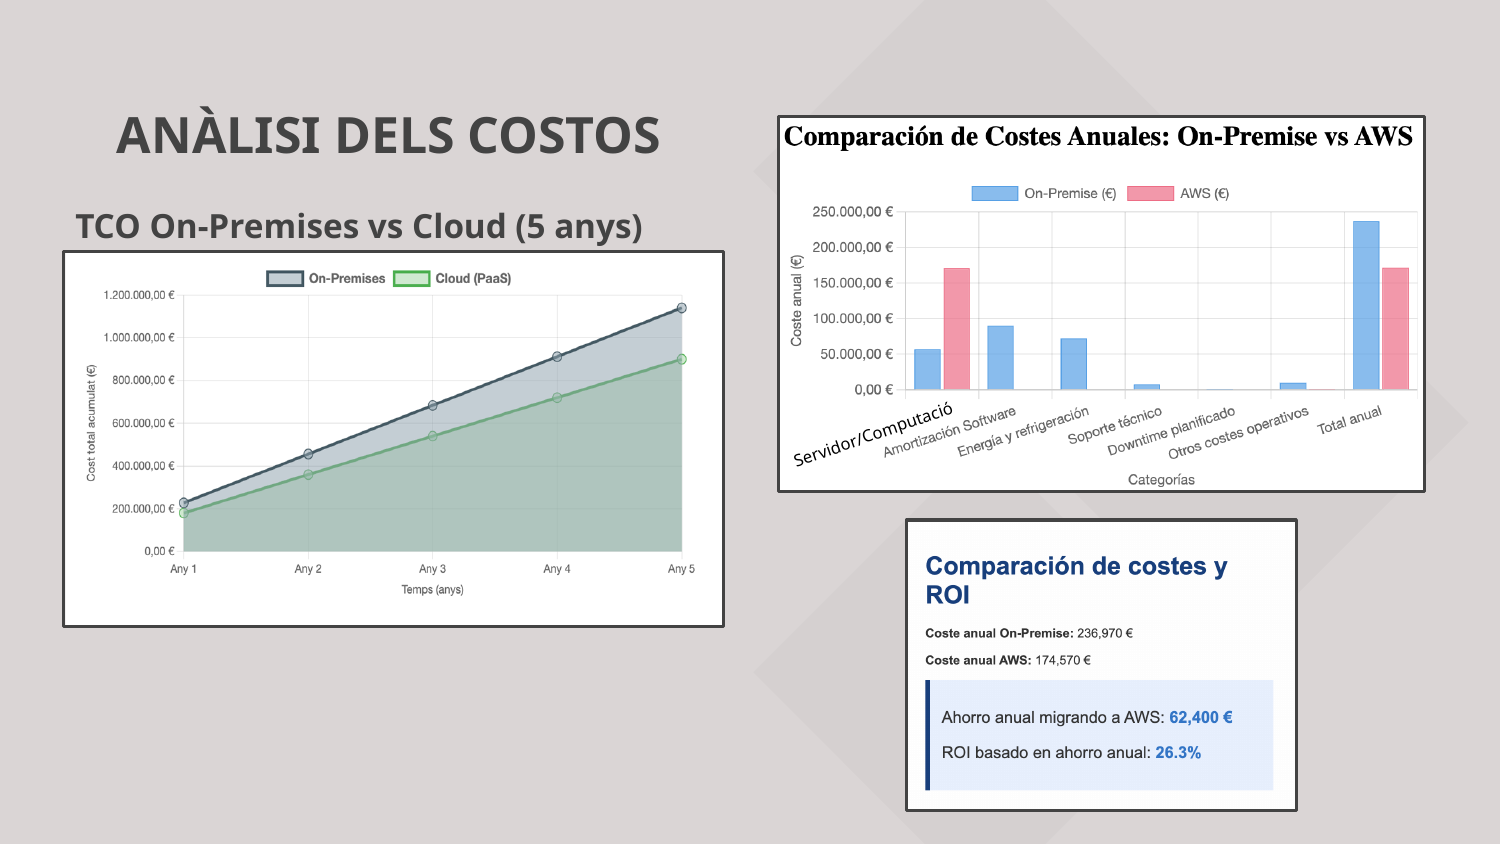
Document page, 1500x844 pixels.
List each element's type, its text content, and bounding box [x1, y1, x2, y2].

text_box TCO On-Premises vs Cloud (5 anys) [60, 190, 684, 255]
picture [65, 253, 723, 626]
picture [907, 521, 1295, 810]
title ANÀLISI DELS COSTOS [101, 84, 1242, 179]
picture [779, 118, 1424, 491]
